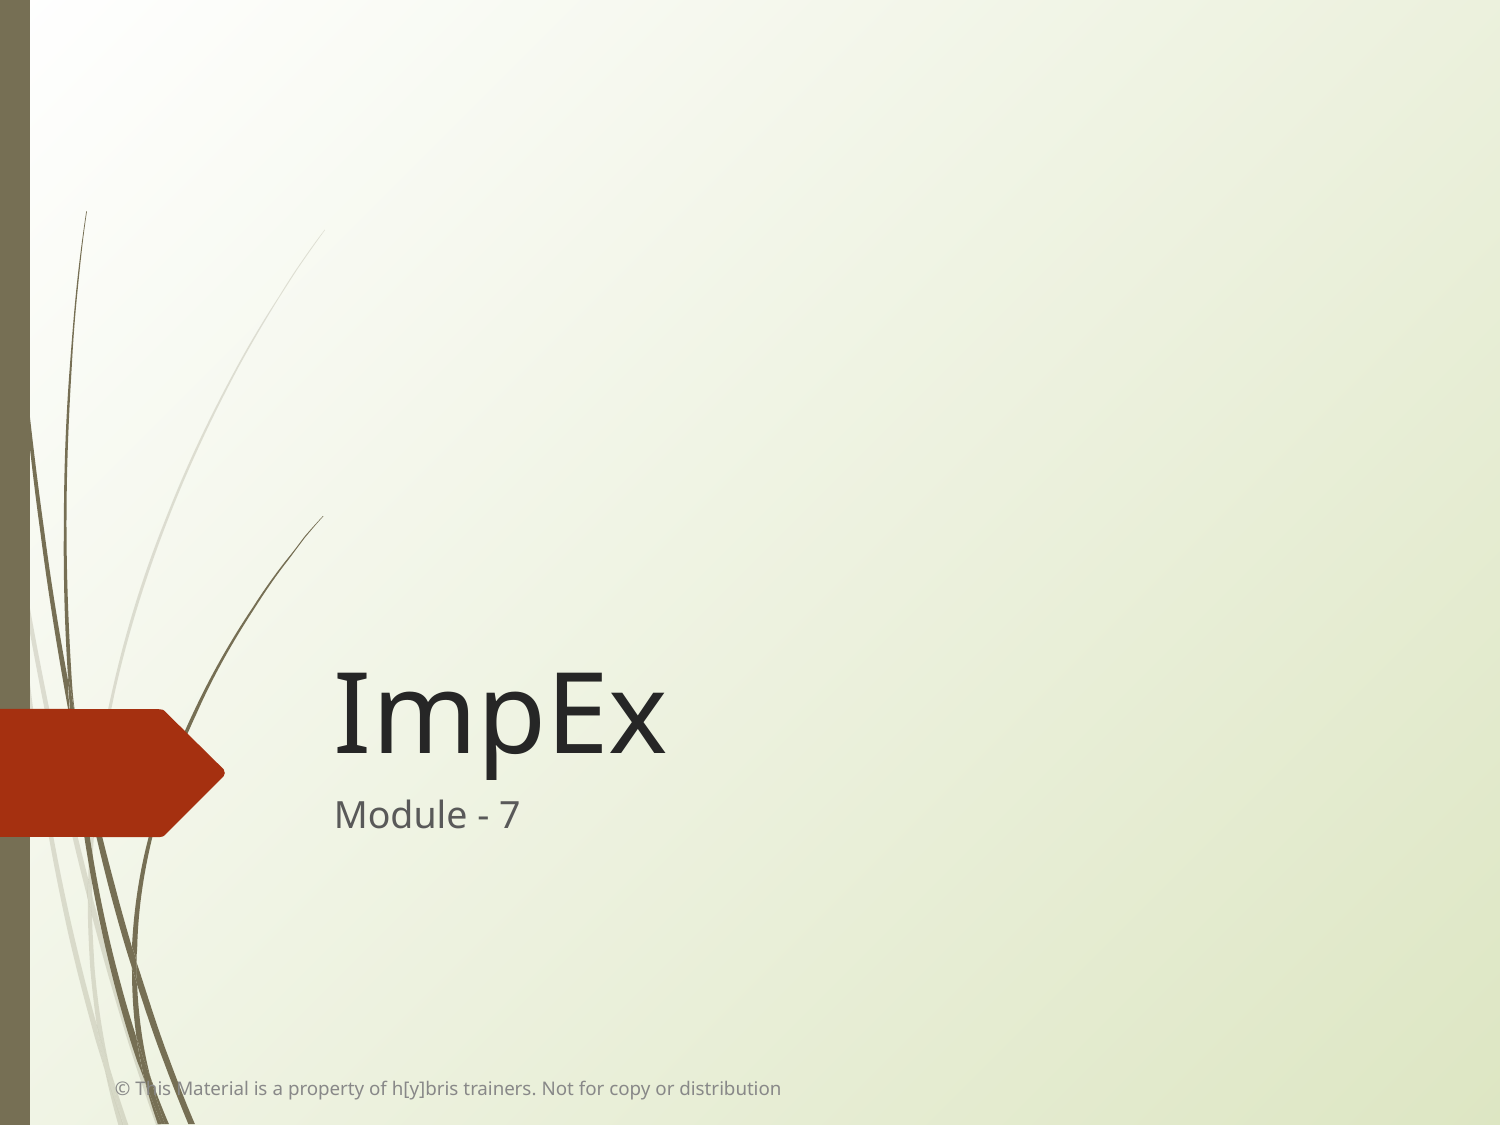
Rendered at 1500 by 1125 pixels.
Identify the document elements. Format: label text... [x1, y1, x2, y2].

title ImpEx [318, 412, 1402, 783]
footer © This Material is a property of h[y]bris trainers. Not for copy or distribution [99, 1057, 859, 1118]
subtitle Module - 7 [318, 783, 1402, 969]
